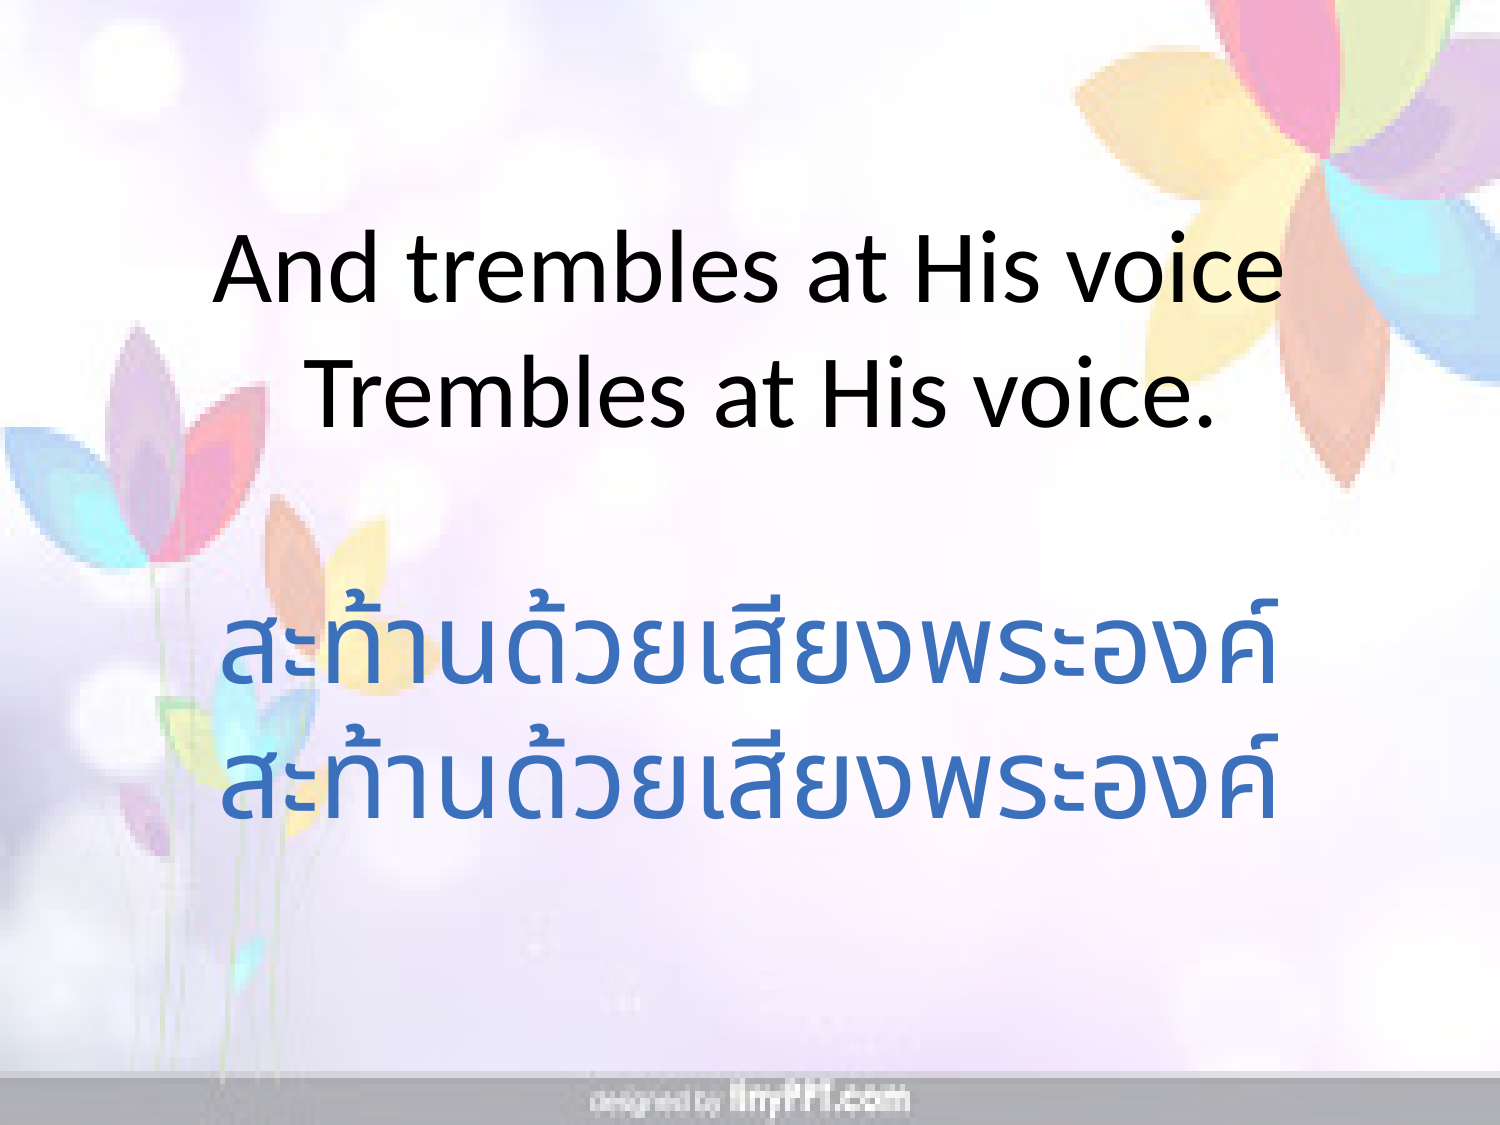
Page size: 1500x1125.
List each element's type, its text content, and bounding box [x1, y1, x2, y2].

text_box And trembles at His voice Trembles at His voice. [197, 191, 1303, 456]
text_box สะท้านด้วยเสียงพระองค์ สะท้านด้วยเสียงพระองค์ [202, 563, 1298, 849]
